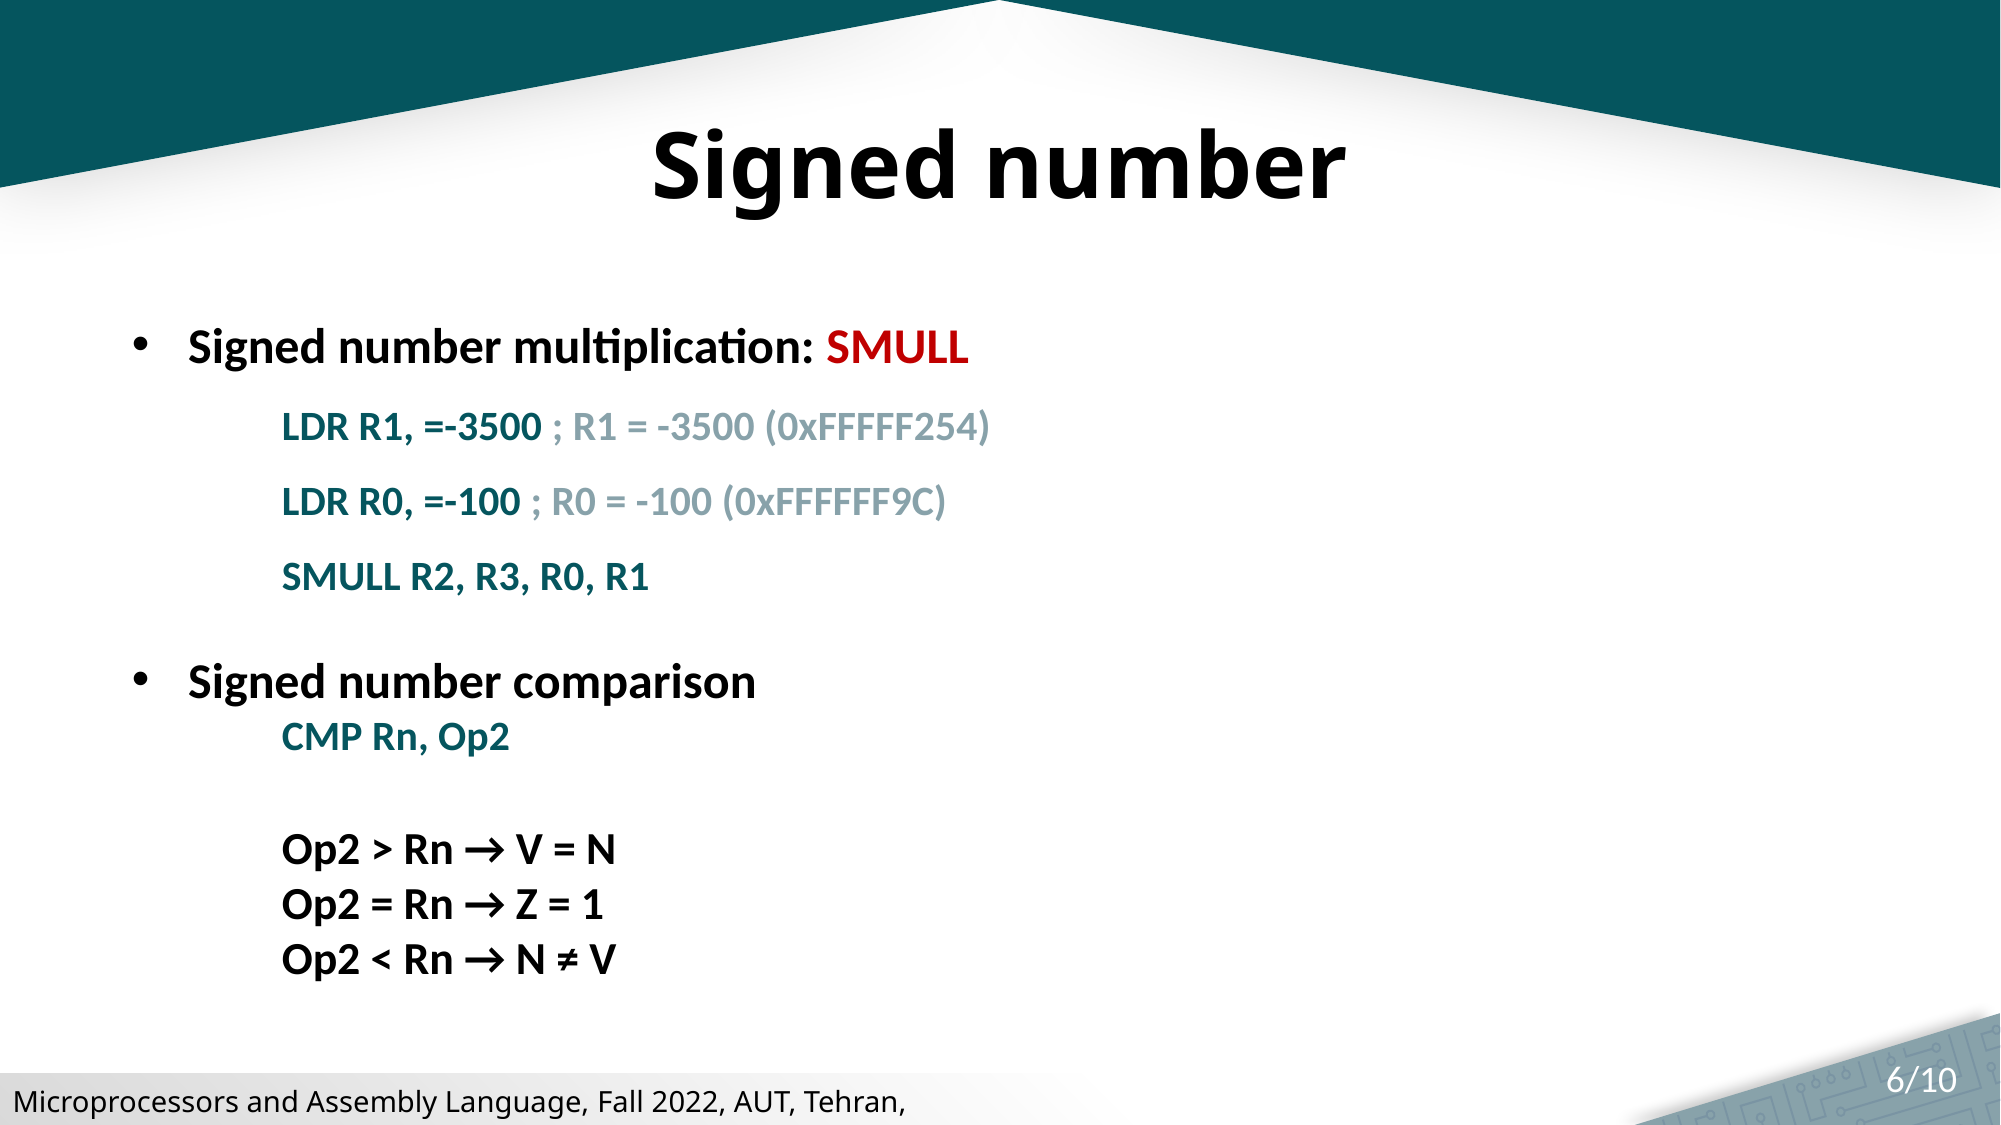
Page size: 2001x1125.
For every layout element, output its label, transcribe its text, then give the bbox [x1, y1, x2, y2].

text_box Signed number multiplication: SMULL LDR R1, =-3500 ; R1 = -3500 (0xFFFFF254) LDR R0, =-100 ; R0 = -100 (0xFFFFFF9C) SMULL R2, R3, R0, R1 Signed number comparison CMP Rn, Op2 Op2 > Rn → V = N Op2 = Rn → Z = 1 Op2 < Rn → N ≠ V [117, 276, 1934, 991]
slide_number 6/10 [1522, 1047, 1973, 1108]
text_box Signed number [137, 59, 1863, 276]
